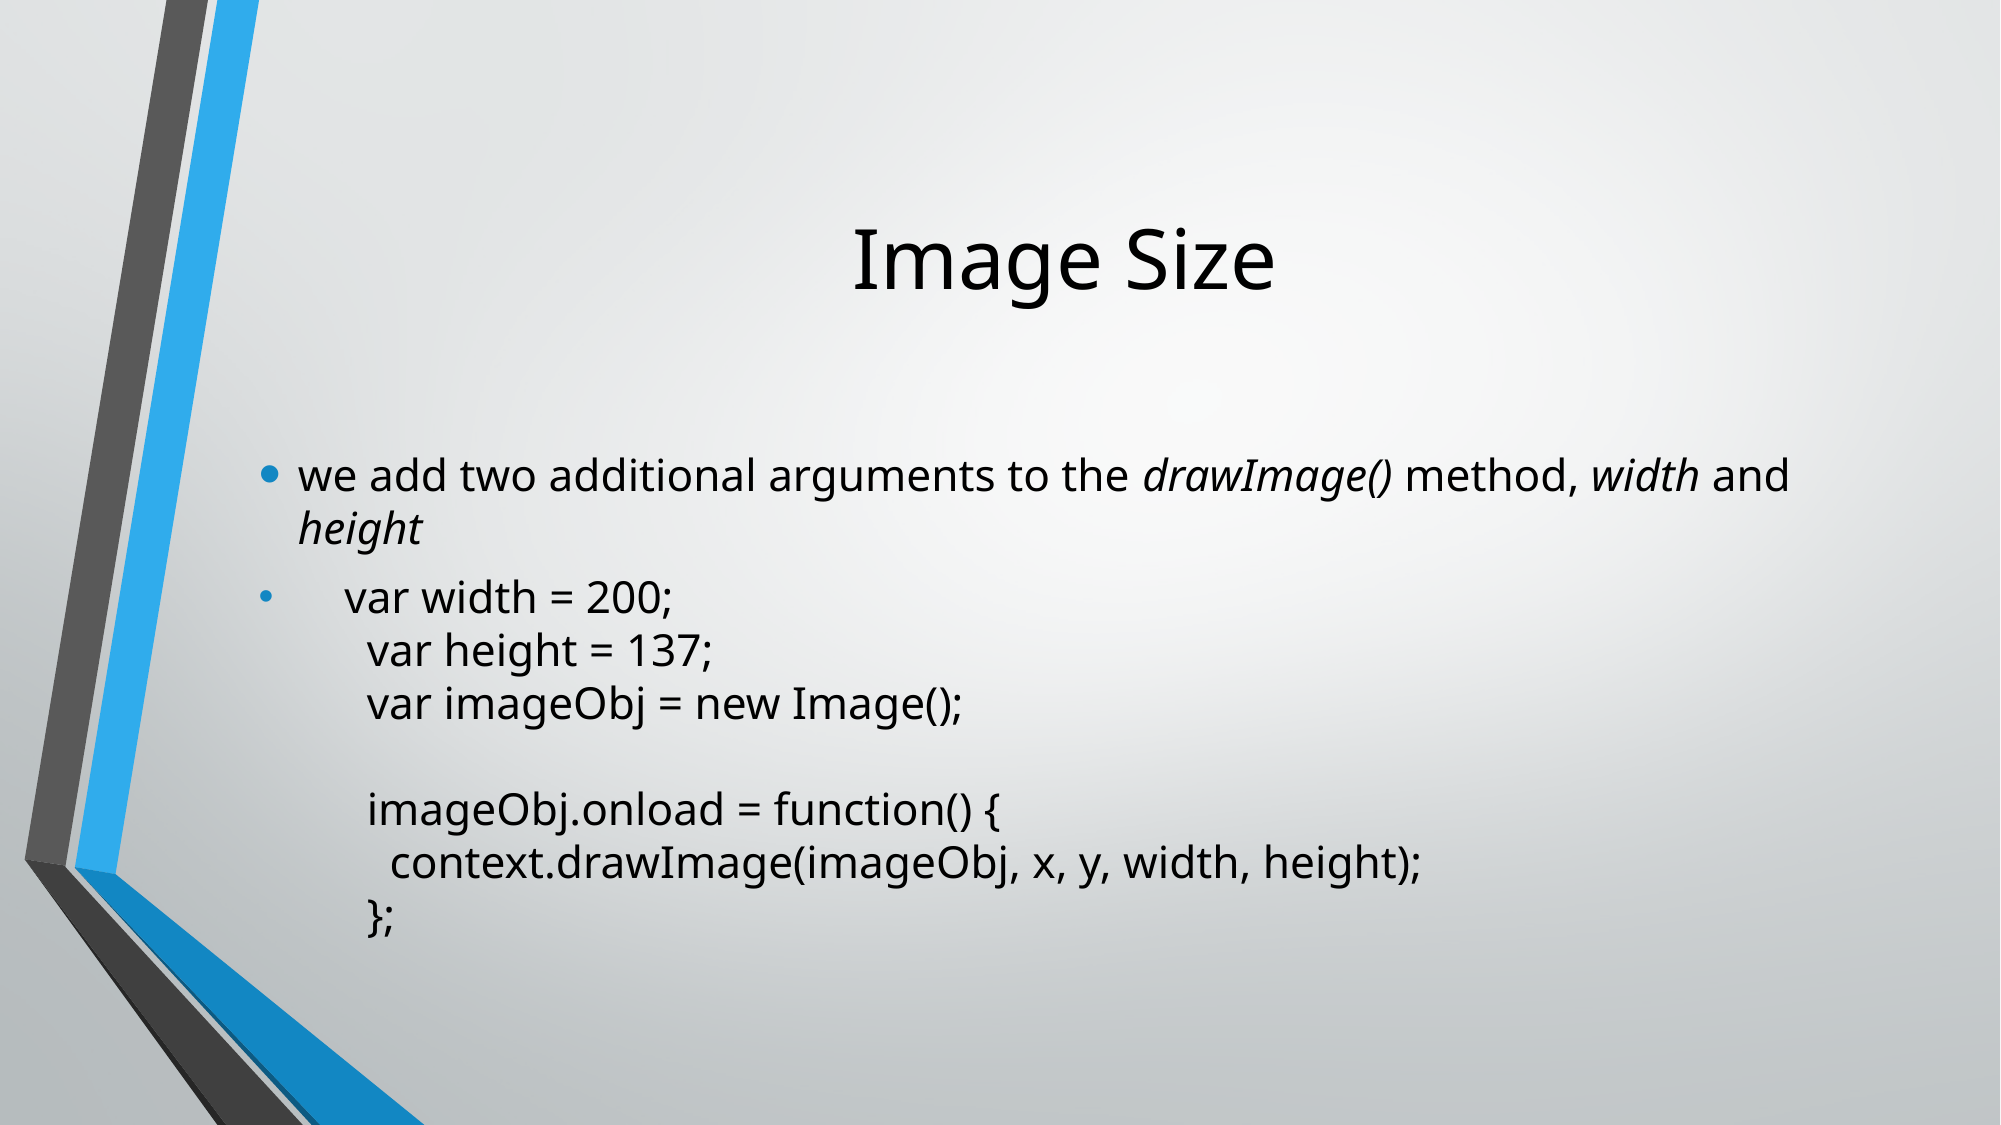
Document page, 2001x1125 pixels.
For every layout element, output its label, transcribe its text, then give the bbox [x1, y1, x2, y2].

list we add two additional arguments to the drawImage() method, width and height var width = 200; var height = 137; var imageObj = new Image(); imageObj.onload = function() { context.drawImage(imageObj, x, y, width, height); }; [243, 437, 1887, 950]
title Image Size [243, 112, 1887, 400]
